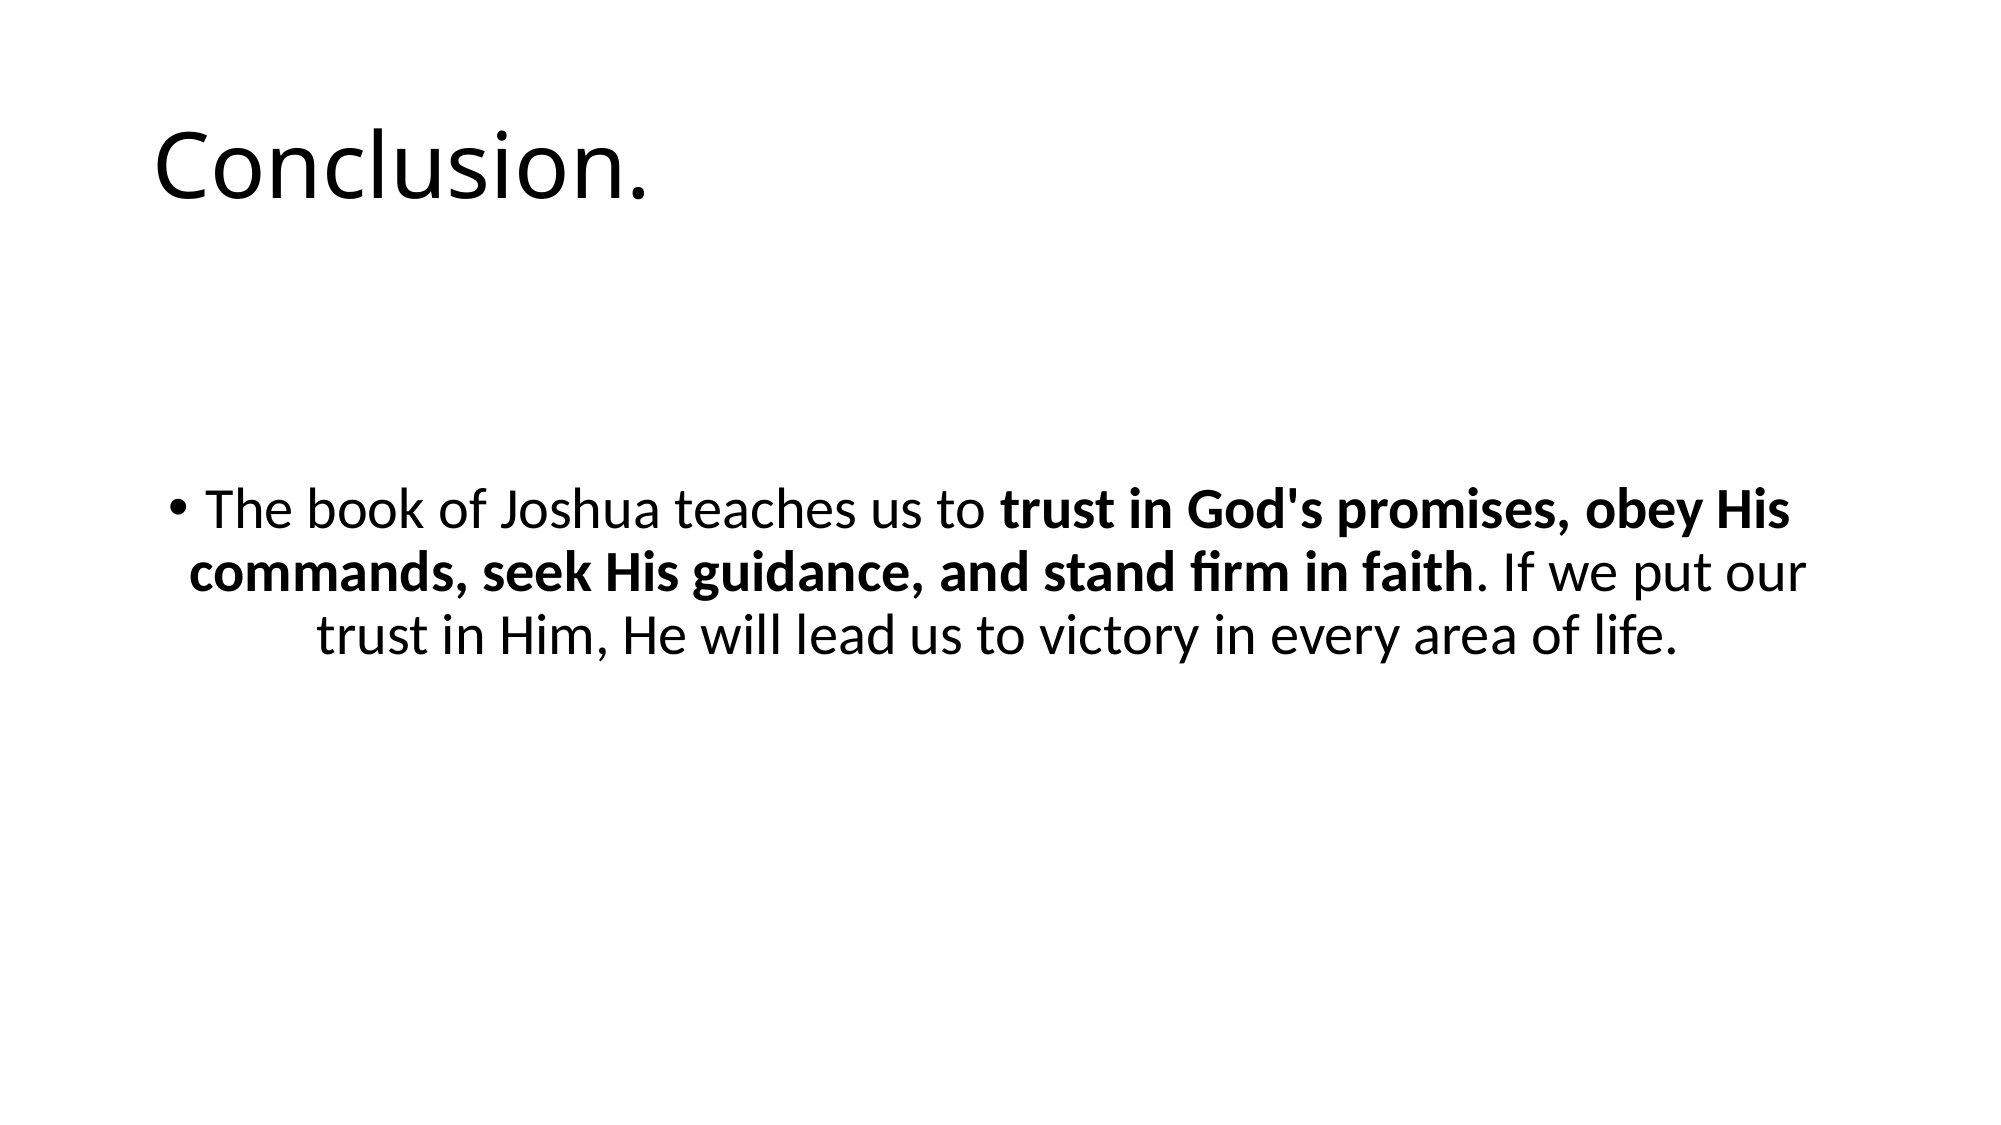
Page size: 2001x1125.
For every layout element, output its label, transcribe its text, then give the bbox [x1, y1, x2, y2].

title Conclusion. [137, 59, 1863, 278]
list The book of Joshua teaches us to trust in God's promises, obey His commands, seek His guidance, and stand firm in faith. If we put our trust in Him, He will lead us to victory in every area of life. [117, 215, 1843, 930]
